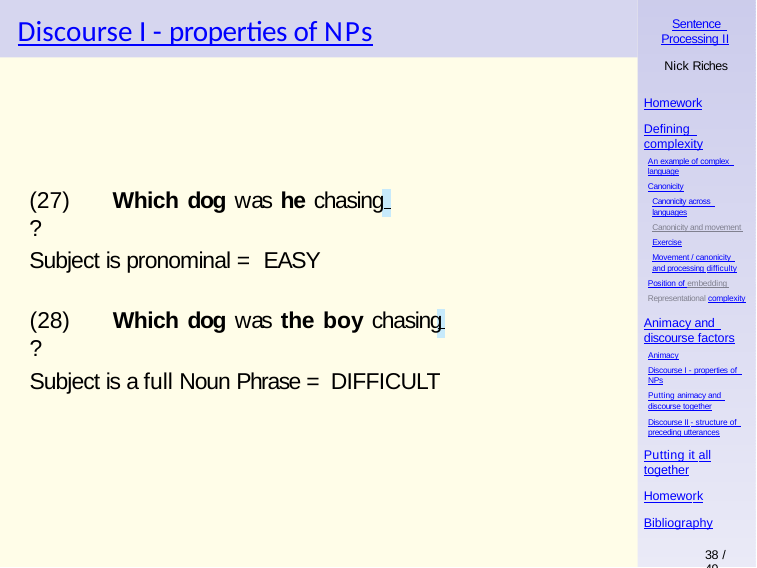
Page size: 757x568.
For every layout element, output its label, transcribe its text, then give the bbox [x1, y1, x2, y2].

text_box Bibliography [641, 515, 716, 530]
text_box Sentence Processing II [659, 13, 735, 46]
text_box Subject is pronominal = EASY [27, 244, 326, 274]
text_box Subject is a full Noun Phrase = DIFFICULT [27, 364, 454, 394]
text_box Homework [641, 489, 705, 504]
text_box Putting it all together [641, 448, 717, 478]
text_box Defining complexity An example of complex language Canonicity Canonicity across languages Canonicity and movement Exercise Movement / canonicity and processing difficulty Position of embedding Representational complexity [641, 118, 753, 304]
slide_number 38 / 49 [698, 548, 745, 568]
text_box [0, 0, 638, 58]
text_box Nick Riches Homework [641, 56, 732, 111]
text_box Animacy and discourse factors Animacy Discourse I - properties of NPs Putting animacy and discourse together [641, 312, 746, 411]
text_box Discourse II - structure of preceding utterances [646, 416, 745, 438]
picture [637, 0, 756, 567]
text_box (28) Which dog was the boy chasing ? [27, 304, 466, 362]
title Discourse I - properties of NPs [15, 9, 396, 108]
text_box (27) Which dog was he chasing ? [27, 184, 412, 241]
